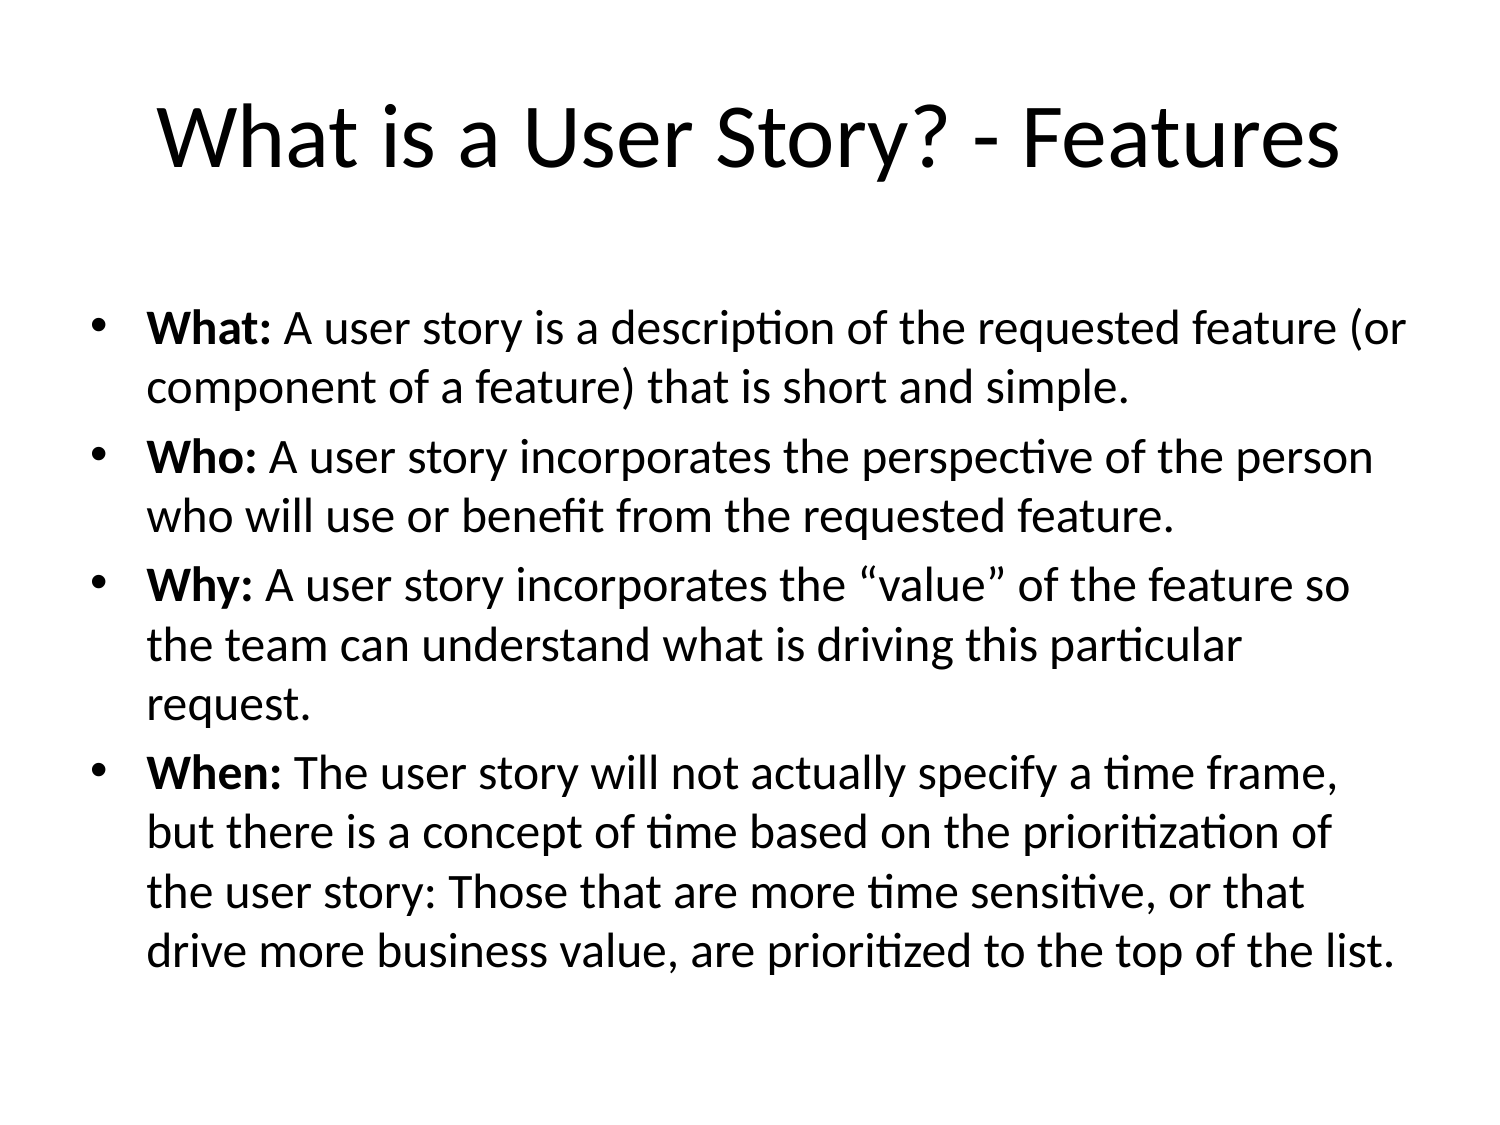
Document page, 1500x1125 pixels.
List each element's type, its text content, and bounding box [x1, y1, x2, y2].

title What is a User Story? - Features [75, 37, 1425, 225]
list What: A user story is a description of the requested feature (or component of a feature) that is short and simple. Who: A user story incorporates the perspective of the person who will use or benefit from the requested feature. Why: A user story incorporates the “value” of the feature so the team can understand what is driving this particular request. When: The user story will not actually specify a time frame, but there is a concept of time based on the prioritization of the user story: Those that are more time sensitive, or that drive more business value, are prioritized to the top of the list. [75, 287, 1425, 1075]
